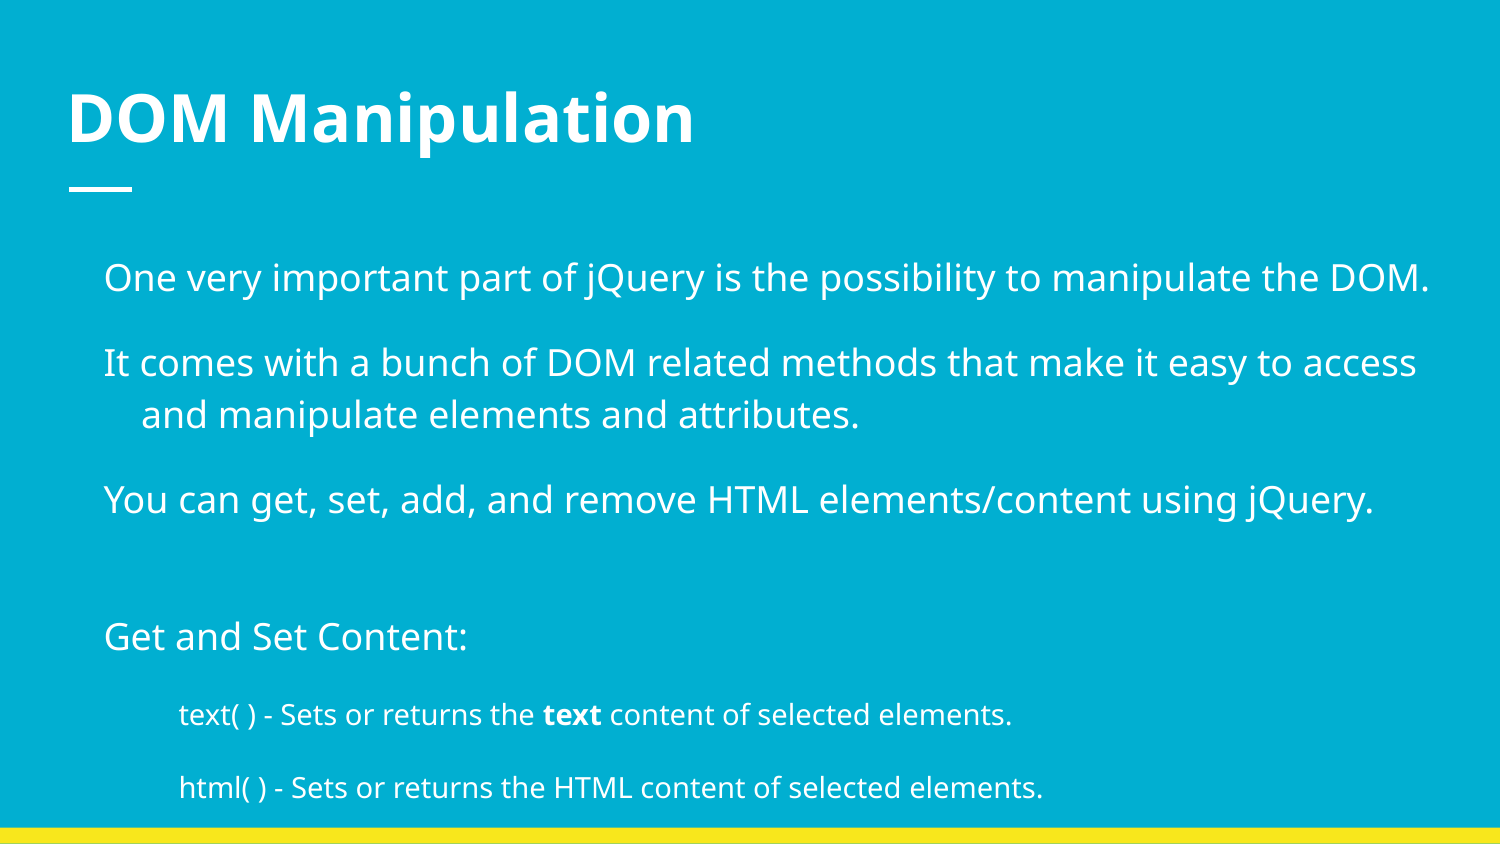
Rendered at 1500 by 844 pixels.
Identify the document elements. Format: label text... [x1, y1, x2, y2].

list One very important part of jQuery is the possibility to manipulate the DOM. It comes with a bunch of DOM related methods that make it easy to access and manipulate elements and attributes. You can get, set, add, and remove HTML elements/content using jQuery. Get and Set Content: text( ) - Sets or returns the text content of selected elements. html( ) - Sets or returns the HTML content of selected elements. val( ) - Sets or returns the value of form fields. [51, 232, 1449, 750]
title DOM Manipulation [51, 61, 1449, 167]
